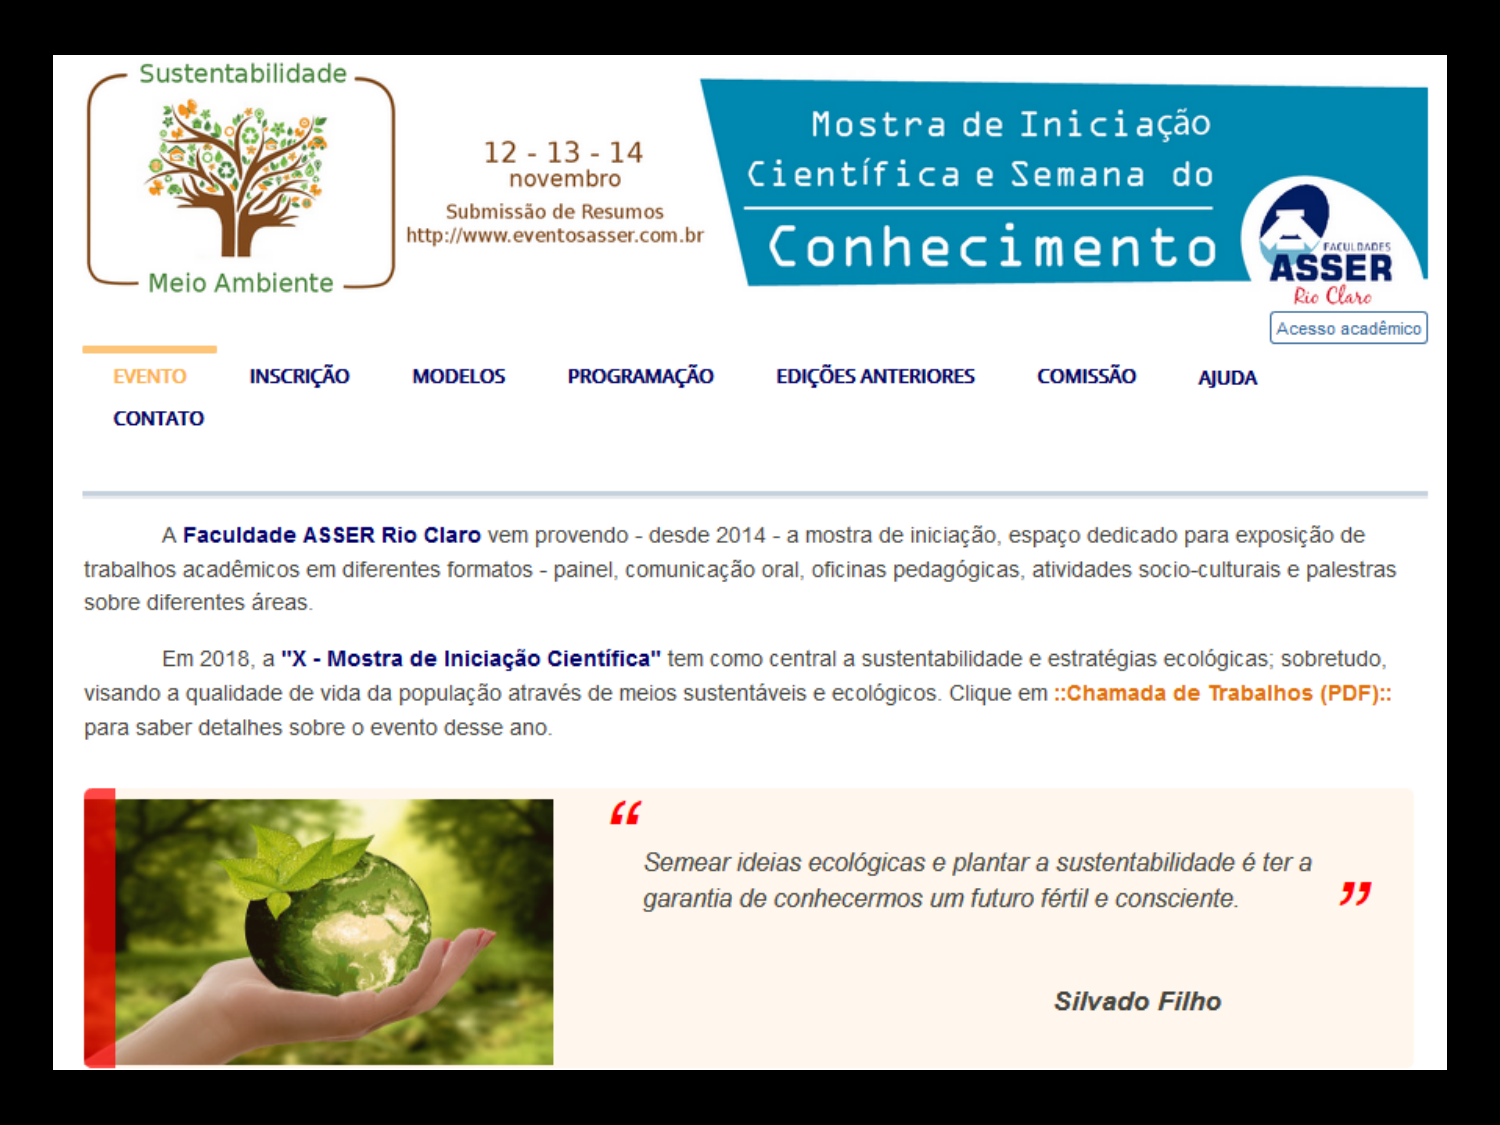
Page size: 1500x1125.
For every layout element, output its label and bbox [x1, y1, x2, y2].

picture [53, 55, 1447, 1070]
